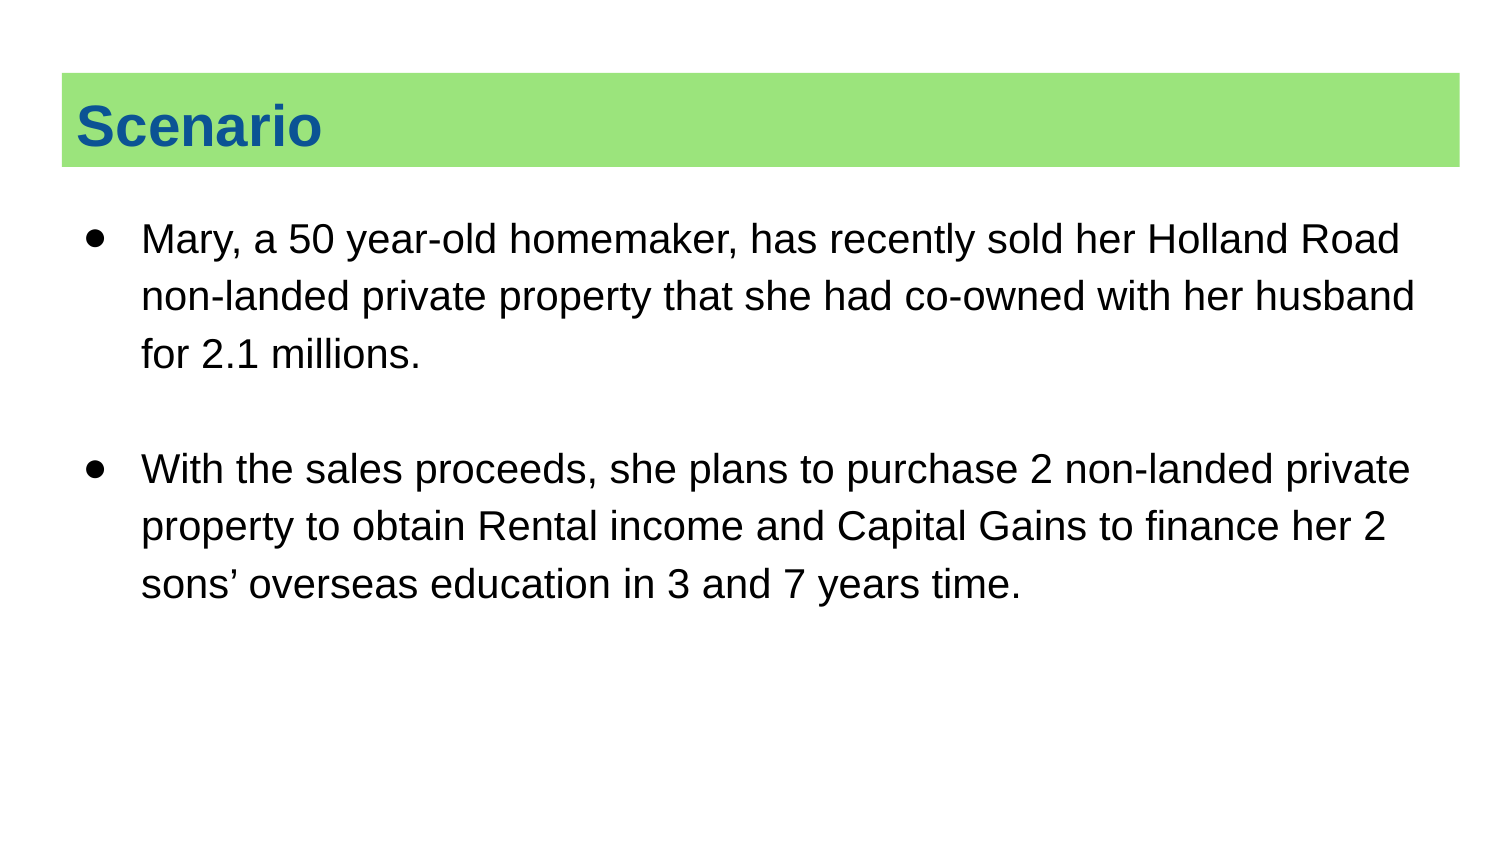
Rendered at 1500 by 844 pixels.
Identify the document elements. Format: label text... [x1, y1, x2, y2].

title Scenario [61, 72, 1460, 167]
list Mary, a 50 year-old homemaker, has recently sold her Holland Road non-landed private property that she had co-owned with her husband for 2.1 millions. With the sales proceeds, she plans to purchase 2 non-landed private property to obtain Rental income and Capital Gains to finance her 2 sons’ overseas education in 3 and 7 years time. [51, 189, 1449, 750]
